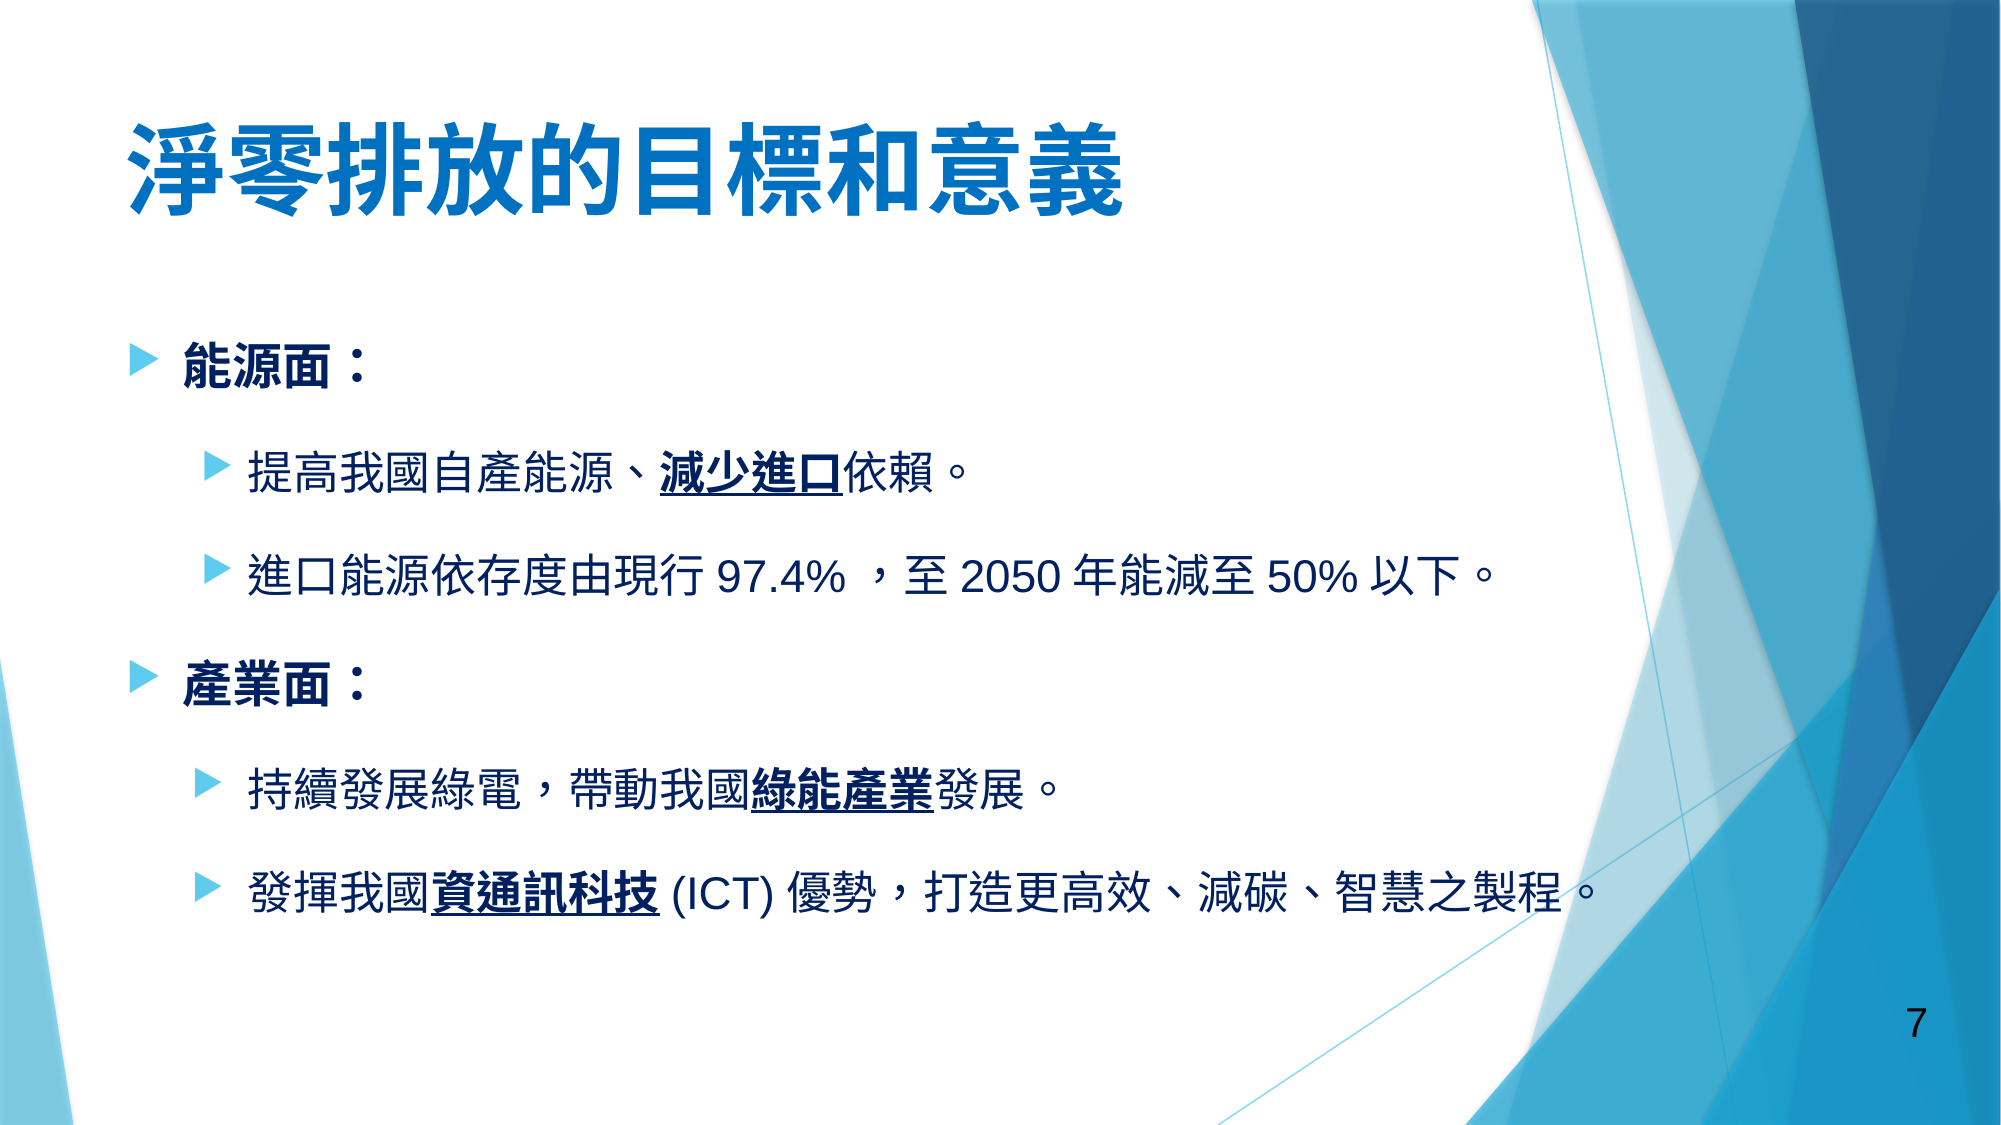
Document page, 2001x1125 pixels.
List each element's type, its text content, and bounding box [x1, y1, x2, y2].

slide_number 7 [1831, 991, 1944, 1051]
title 淨零排放的目標和意義 [111, 99, 1522, 297]
list 能源面： 提高我國自產能源、減少進口依賴。 進口能源依存度由現行97.4%，至2050年能減至50%以下。 產業面： 持續發展綠電，帶動我國綠能產業發展。 發揮我國資通訊科技(ICT)優勢，打造更高效、減碳、智慧之製程。 [111, 297, 1636, 1075]
